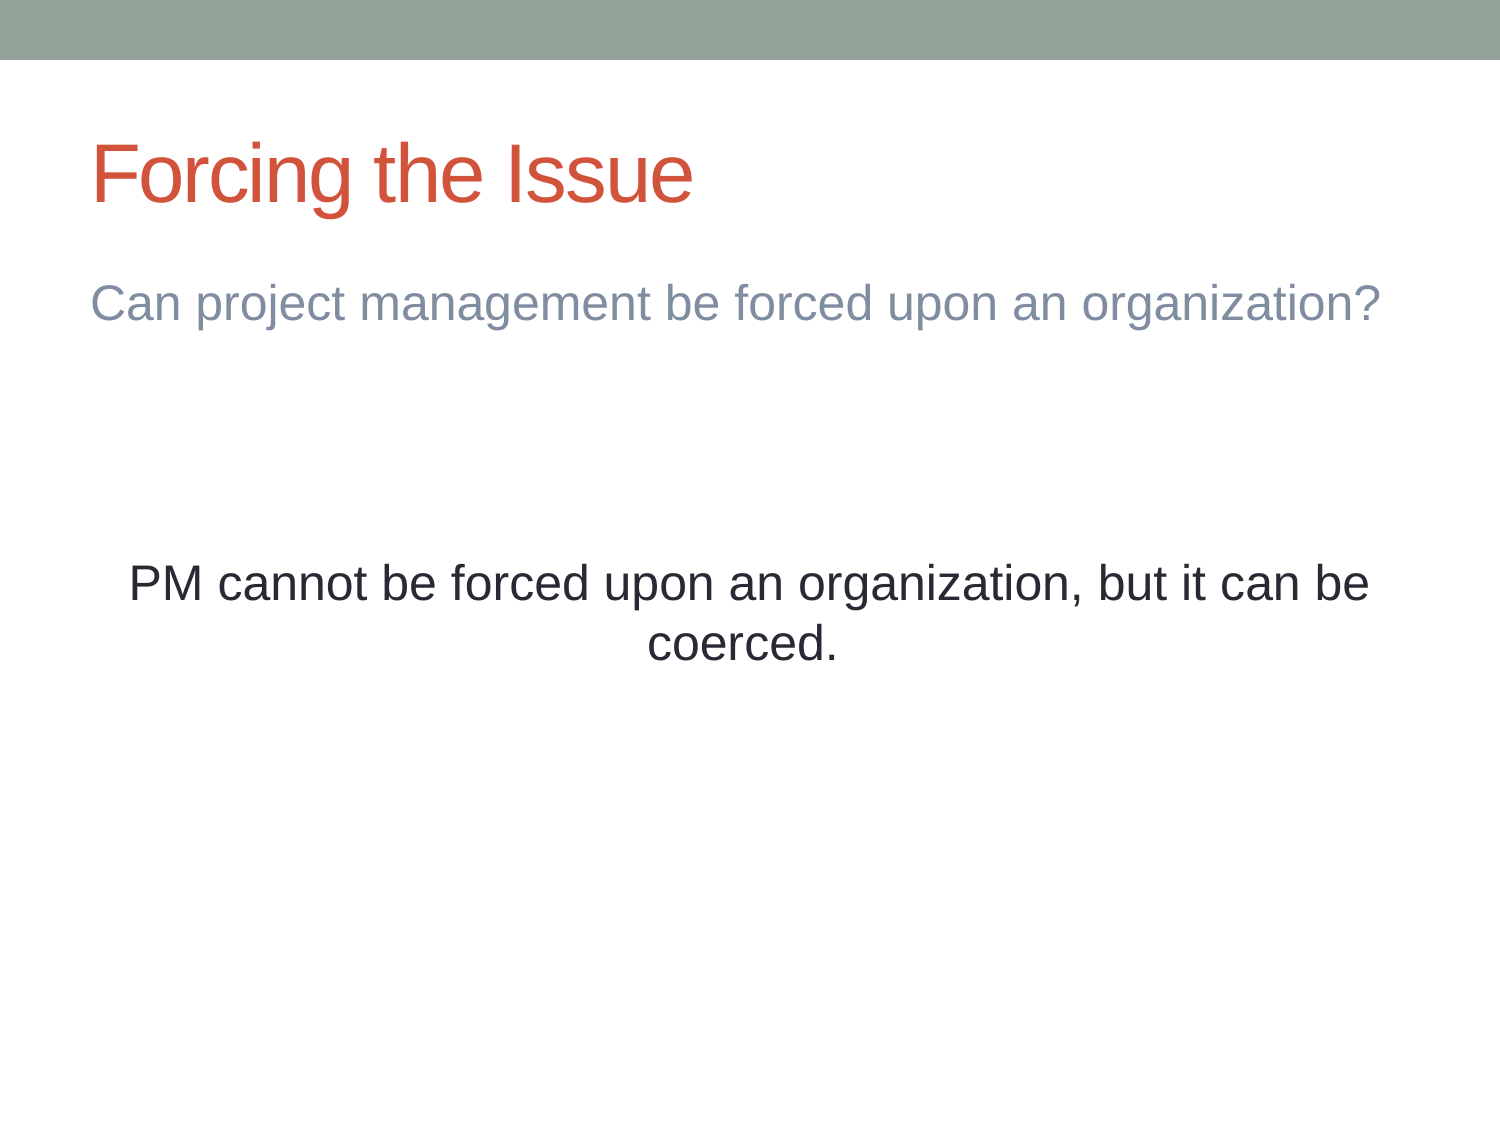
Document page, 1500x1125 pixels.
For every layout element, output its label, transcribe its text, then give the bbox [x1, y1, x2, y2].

list Can project management be forced upon an organization? PM cannot be forced upon an organization, but it can be coerced. [75, 262, 1425, 1063]
title Forcing the Issue [75, 87, 1425, 250]
